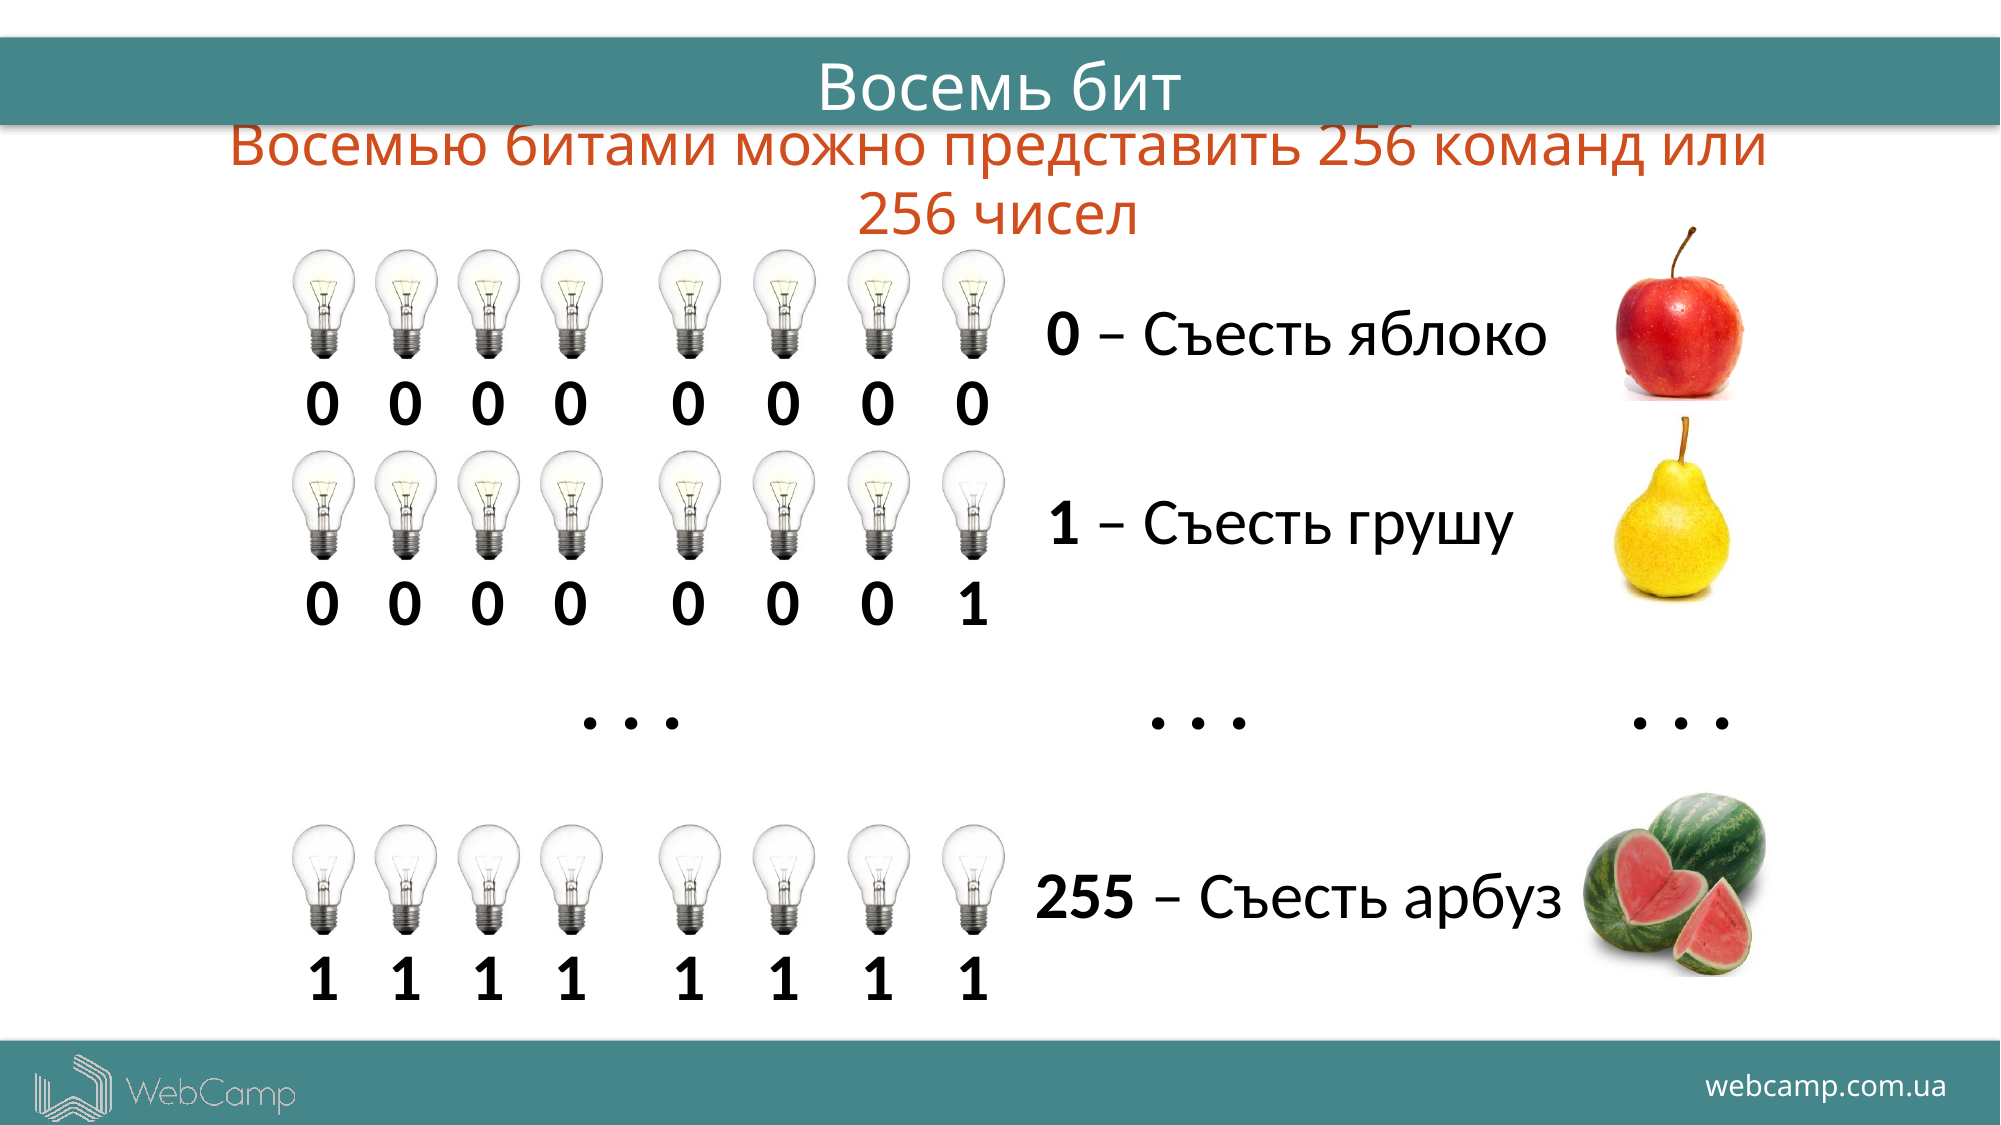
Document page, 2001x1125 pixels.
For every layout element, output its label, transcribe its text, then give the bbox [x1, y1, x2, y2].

text_box 0 – Съесть яблоко [1031, 281, 1580, 377]
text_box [837, 247, 920, 402]
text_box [931, 822, 1015, 977]
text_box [448, 822, 530, 977]
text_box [366, 448, 448, 603]
picture [1592, 223, 1771, 402]
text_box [931, 448, 1015, 603]
text_box 255 – Съесть арбуз [1019, 844, 1574, 940]
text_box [931, 247, 1015, 402]
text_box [281, 448, 365, 603]
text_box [836, 822, 920, 977]
picture [4, 1044, 326, 1125]
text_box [281, 822, 365, 977]
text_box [532, 247, 613, 402]
text_box . . . [565, 638, 709, 754]
text_box Восемью битами можно представить 256 команд или 256 чисел [161, 138, 1837, 223]
text_box . . . [1132, 638, 1276, 754]
text_box . . . [1615, 638, 1759, 754]
text_box Восемь бит [324, 37, 1675, 132]
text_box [449, 247, 531, 402]
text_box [742, 448, 826, 603]
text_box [366, 247, 448, 402]
text_box 1 – Съесть грушу [1031, 470, 1599, 566]
text_box [0, 34, 2000, 128]
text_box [365, 822, 448, 977]
picture [1579, 790, 1771, 977]
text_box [530, 822, 613, 977]
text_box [742, 822, 826, 977]
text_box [281, 247, 365, 402]
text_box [742, 247, 826, 402]
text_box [647, 247, 731, 402]
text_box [836, 448, 920, 603]
text_box [0, 1037, 2000, 1125]
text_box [647, 448, 731, 603]
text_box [530, 448, 613, 603]
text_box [449, 448, 530, 603]
picture [1604, 412, 1746, 606]
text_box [647, 822, 731, 977]
text_box webcamp.com.ua [662, 1059, 1963, 1110]
